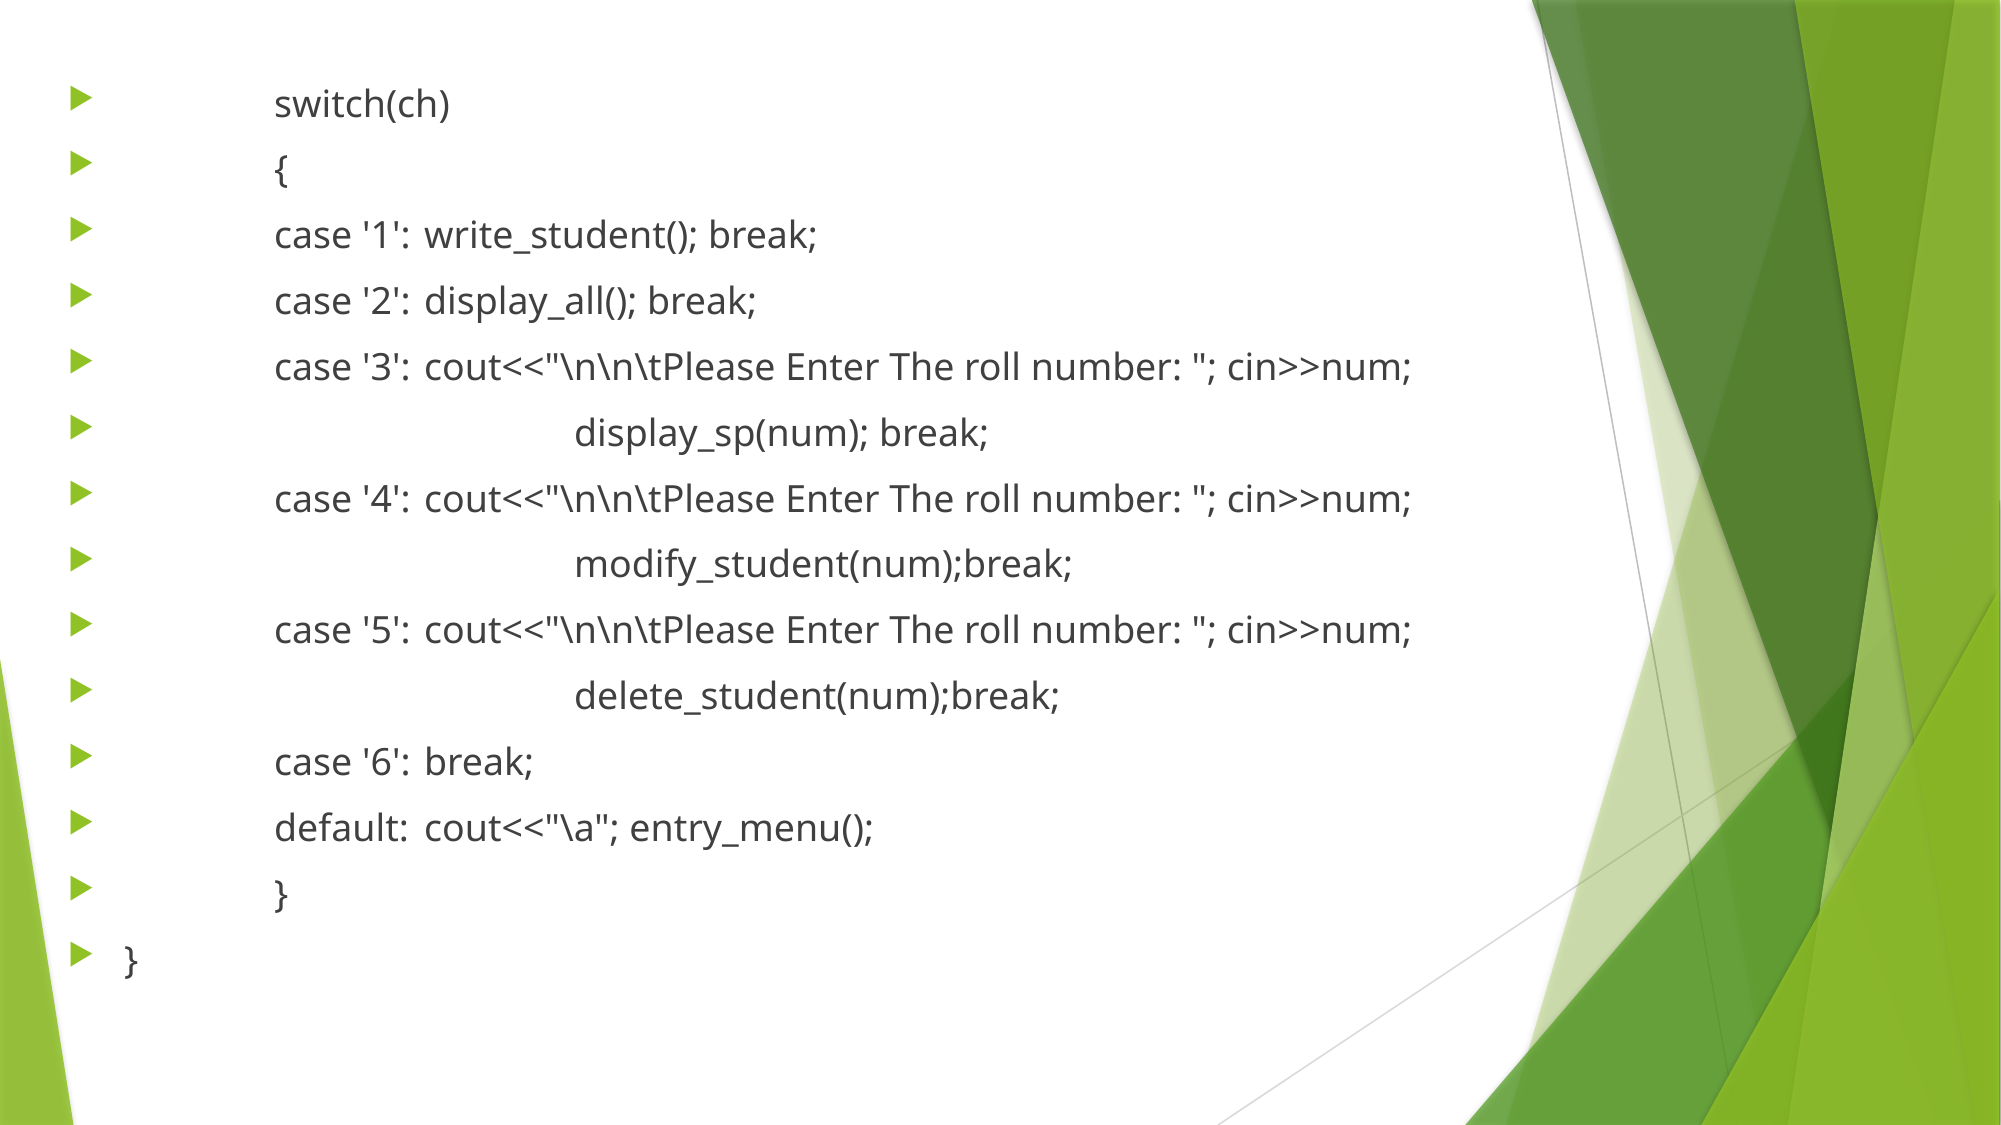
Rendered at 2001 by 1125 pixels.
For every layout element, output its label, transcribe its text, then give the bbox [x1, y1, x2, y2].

list switch(ch) { case '1': write_student(); break; case '2': display_all(); break; case '3': cout<<"\n\n\tPlease Enter The roll number: "; cin>>num; display_sp(num); break; case '4': cout<<"\n\n\tPlease Enter The roll number: "; cin>>num; modify_student(num);break; case '5': cout<<"\n\n\tPlease Enter The roll number: "; cin>>num; delete_student(num);break; case '6': break; default: cout<<"\a"; entry_menu(); } } [52, 72, 1522, 991]
